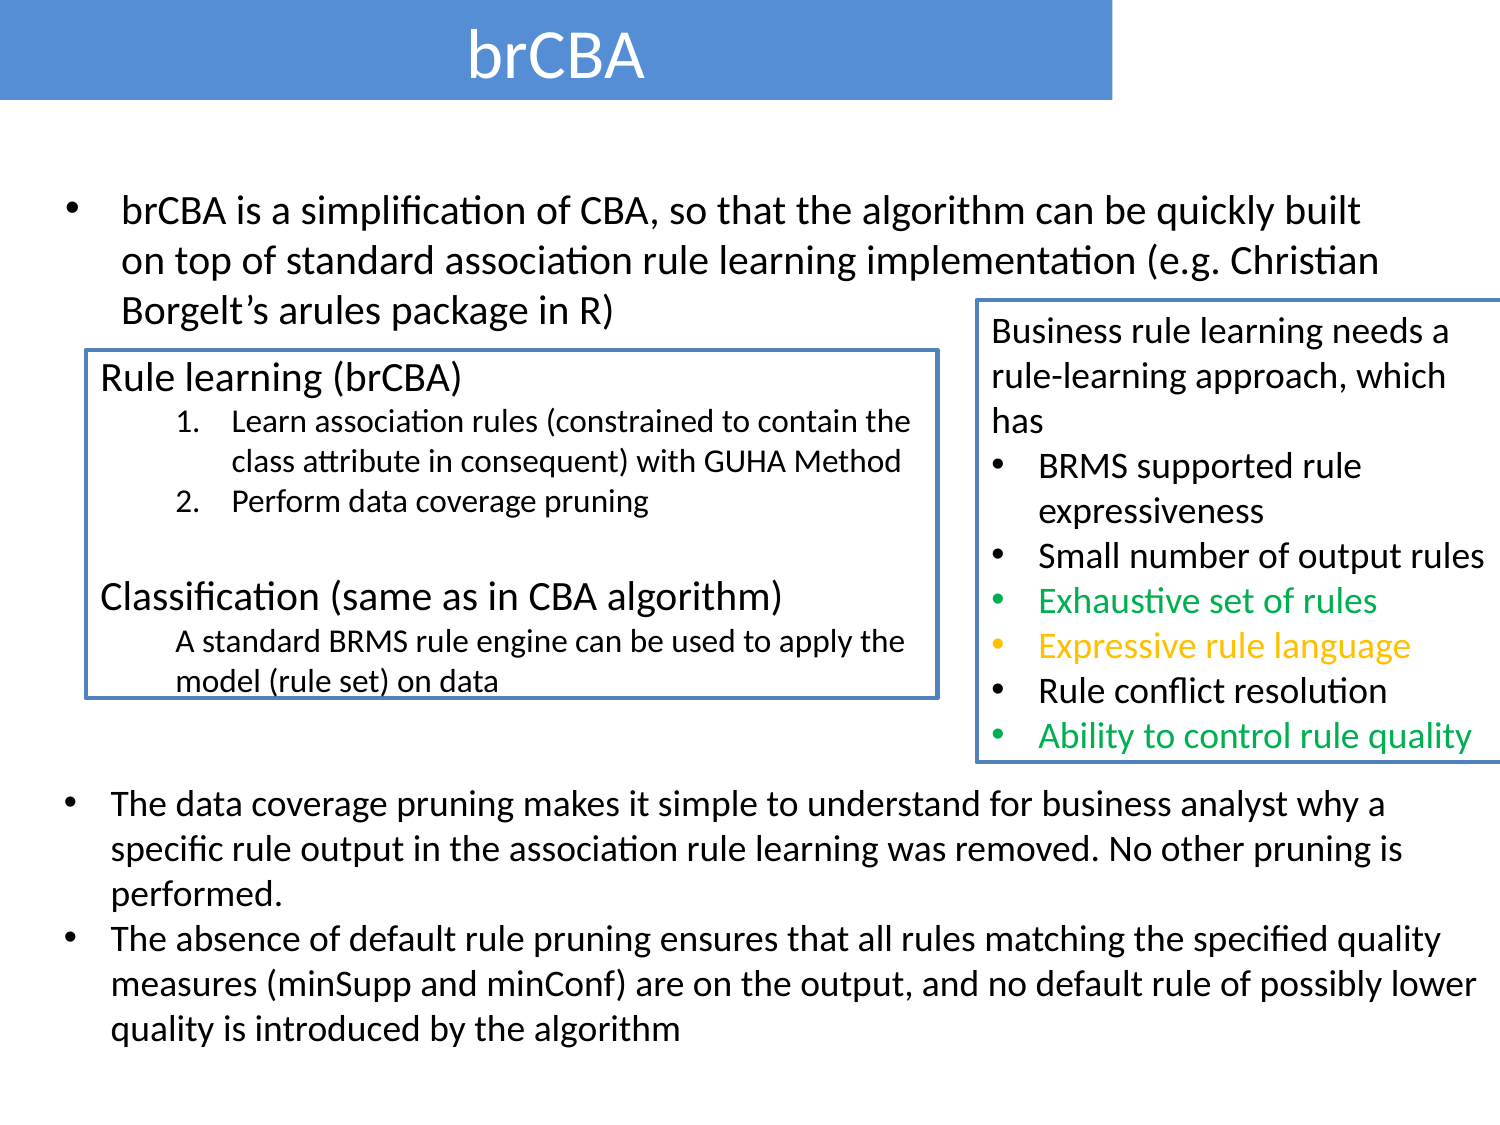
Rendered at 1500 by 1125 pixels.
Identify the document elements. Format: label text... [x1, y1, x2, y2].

list brCBA is a simplification of CBA, so that the algorithm can be quickly built on top of standard association rule learning implementation (e.g. Christian Borgelt’s arules package in R) [50, 174, 1400, 647]
text_box Rule learning (brCBA) Learn association rules (constrained to contain the class attribute in consequent) with GUHA Method Perform data coverage pruning Classification (same as in CBA algorithm) A standard BRMS rule engine can be used to apply the model (rule set) on data [84, 348, 940, 700]
text_box brCBA [0, 0, 1113, 100]
text_box The data coverage pruning makes it simple to understand for business analyst why a specific rule output in the association rule learning was removed. No other pruning is performed. The absence of default rule pruning ensures that all rules matching the specified quality measures (minSupp and minConf) are on the output, and no default rule of possibly lower quality is introduced by the algorithm [48, 771, 1500, 1125]
text_box Business rule learning needs a rule-learning approach, which has BRMS supported rule expressiveness Small number of output rules Exhaustive set of rules Expressive rule language Rule conflict resolution Ability to control rule quality [975, 298, 1500, 764]
